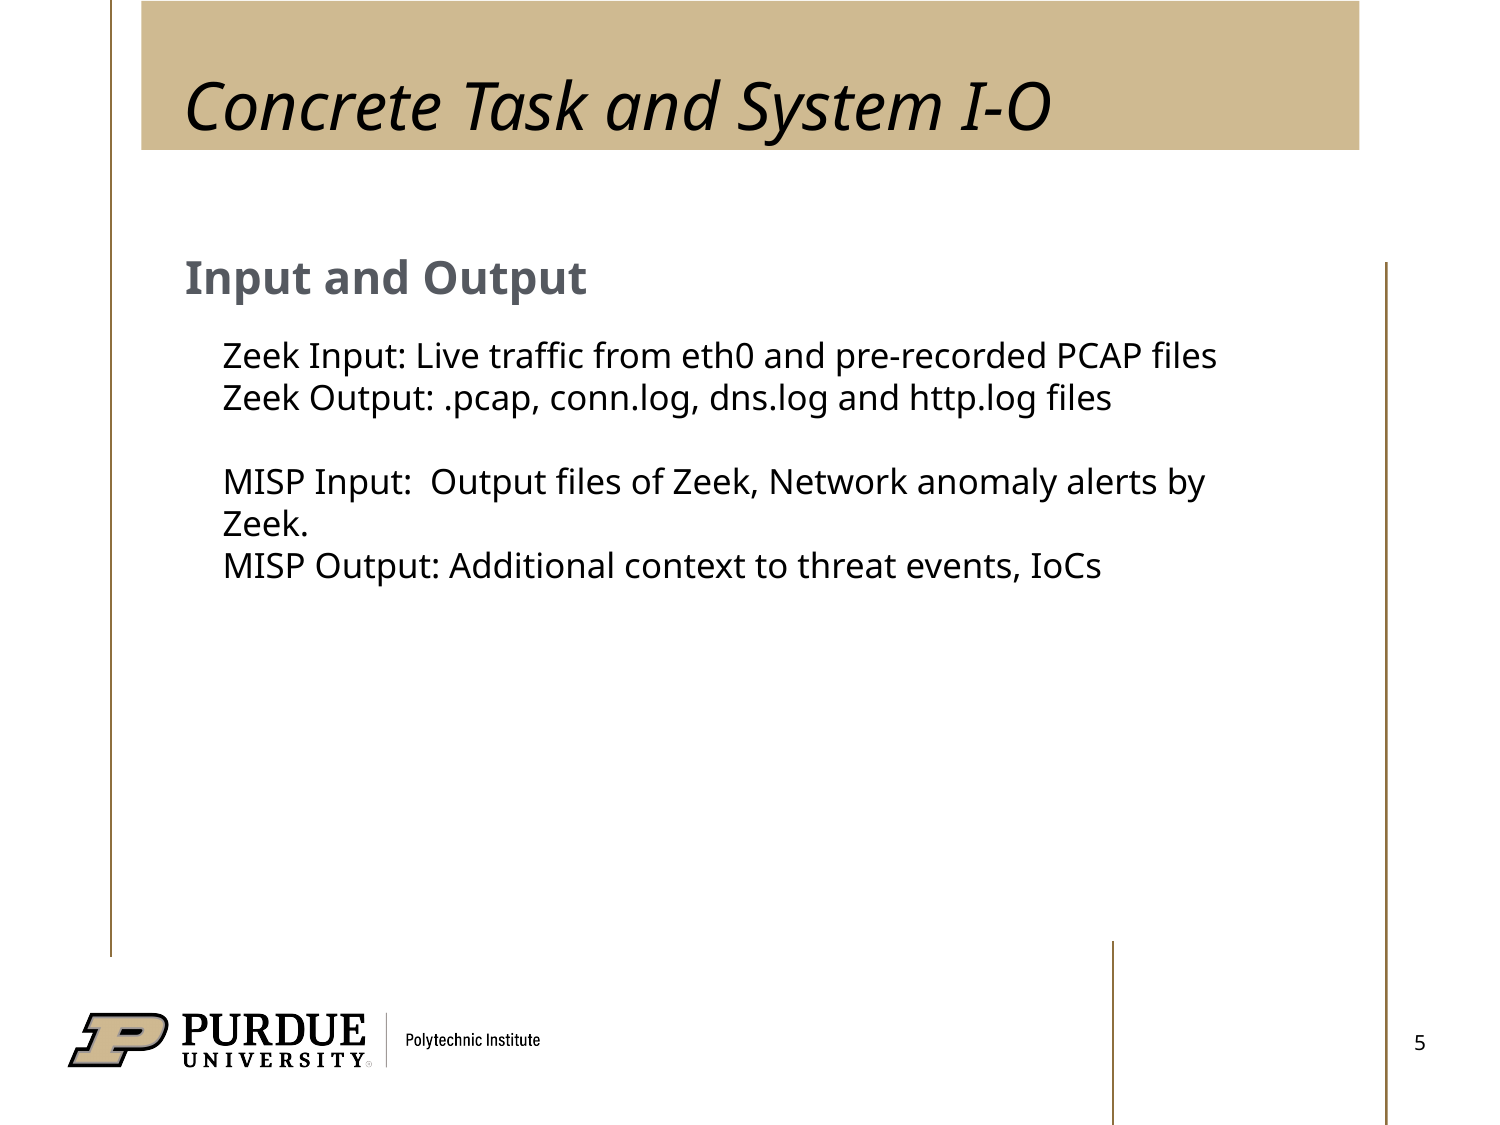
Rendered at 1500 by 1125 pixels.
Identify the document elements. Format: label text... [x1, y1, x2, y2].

slide_number 5 [1390, 1013, 1451, 1074]
list Zeek Input: Live traffic from eth0 and pre-recorded PCAP files Zeek Output: .pcap, conn.log, dns.log and http.log files MISP Input: Output files of Zeek, Network anomaly alerts by Zeek. MISP Output: Additional context to threat events, IoCs [180, 334, 1234, 608]
picture [67, 1010, 634, 1071]
subtitle Input and Output [185, 248, 1320, 304]
title Concrete Task and System I-O [180, 70, 1322, 148]
